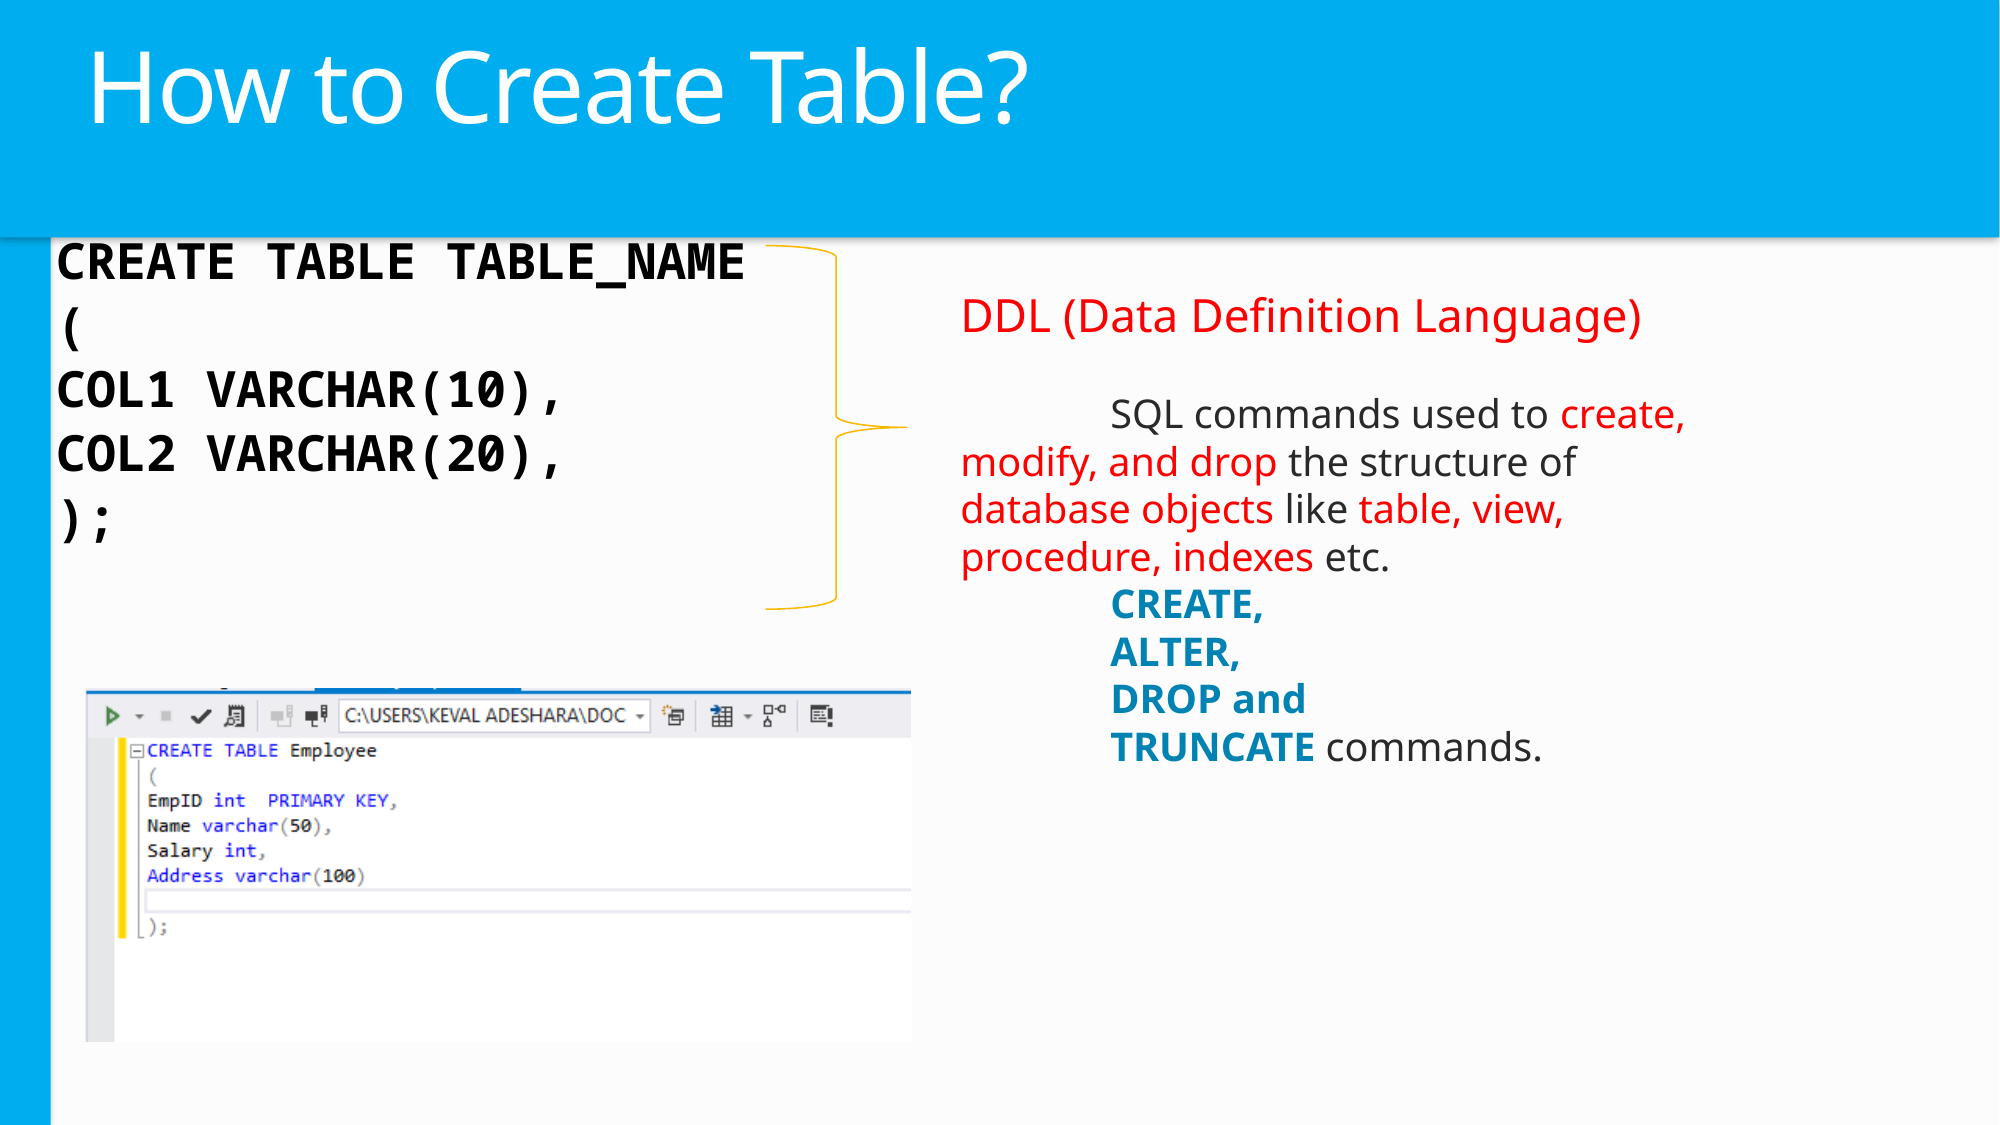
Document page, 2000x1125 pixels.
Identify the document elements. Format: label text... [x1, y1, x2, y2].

text_box DDL (Data Definition Language) SQL commands used to create, modify, and drop the structure of database objects like table, view, procedure, indexes etc. CREATE, ALTER, DROP and TRUNCATE commands. [960, 286, 1758, 769]
title How to Create Table? [85, 37, 1914, 147]
list CREATE TABLE TABLE_NAME ( COL1 VARCHAR(10), COL2 VARCHAR(20), ); [56, 236, 1885, 758]
text_box [765, 244, 908, 610]
picture [84, 688, 911, 1042]
